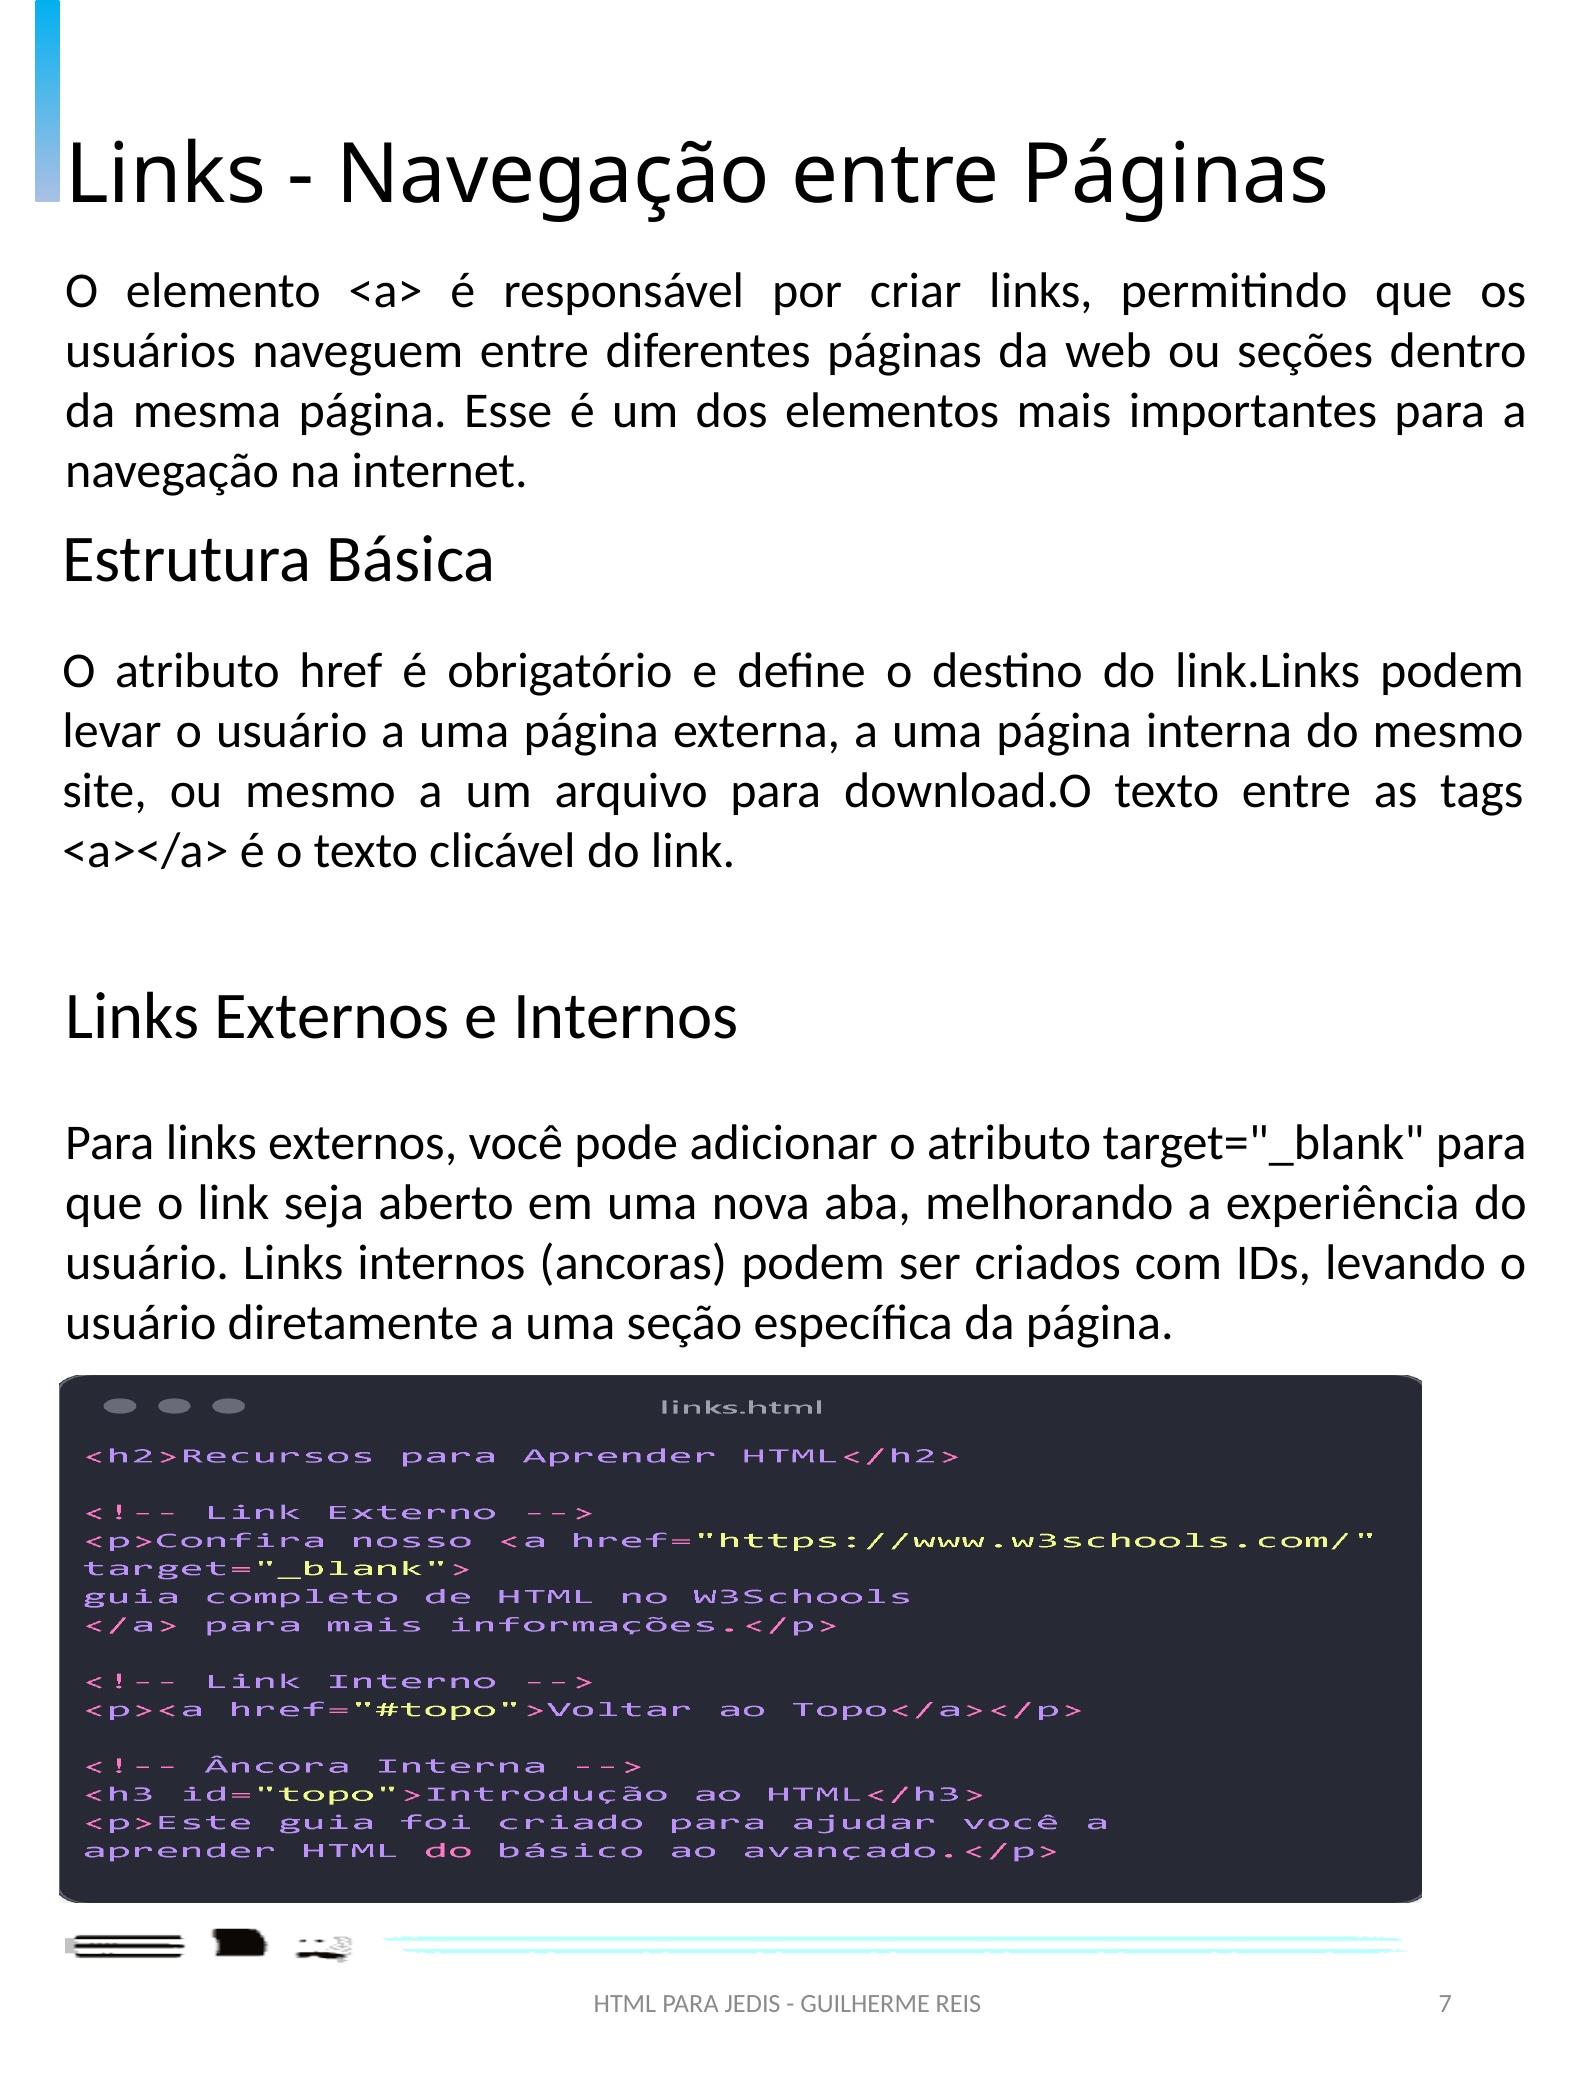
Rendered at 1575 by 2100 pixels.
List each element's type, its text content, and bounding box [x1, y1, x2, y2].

text_box Links Externos e Internos [50, 964, 1543, 1060]
text_box [35, 0, 60, 203]
text_box Links - Navegação entre Páginas [50, 111, 1543, 227]
text_box O atributo href é obrigatório e define o destino do link.Links podem levar o usuário a uma página externa, a uma página interna do mesmo site, ou mesmo a um arquivo para download.O texto entre as tags <a></a> é o texto clicável do link. [47, 629, 1540, 885]
text_box Para links externos, você pode adicionar o atributo target="_blank" para que o link seja aberto em uma nova aba, melhorando a experiência do usuário. Links internos (ancoras) podem ser criados com IDs, levando o usuário diretamente a uma seção específica da página. [50, 1102, 1543, 1357]
slide_number 7 [1431, 1946, 1467, 2059]
text_box Estrutura Básica [47, 506, 1540, 602]
text_box O elemento <a> é responsável por criar links, permitindo que os usuários naveguem entre diferentes páginas da web ou seções dentro da mesma página. Esse é um dos elementos mais importantes para a navegação na internet. [50, 250, 1543, 505]
picture [59, 1375, 1431, 2088]
